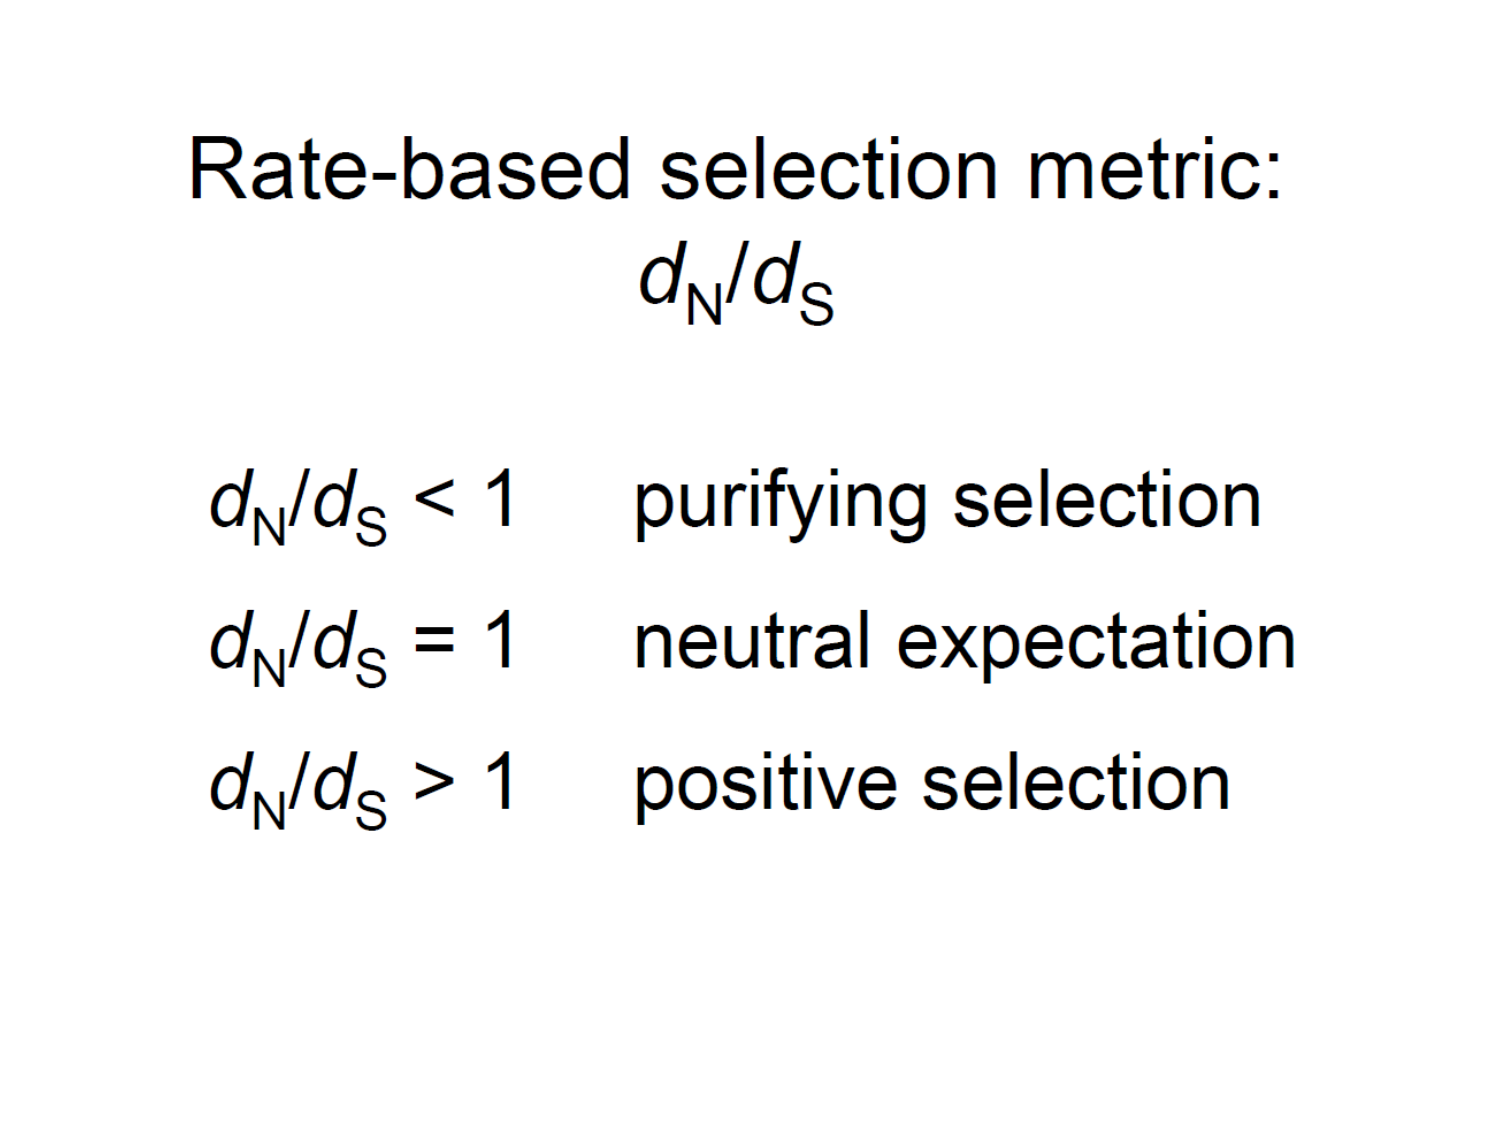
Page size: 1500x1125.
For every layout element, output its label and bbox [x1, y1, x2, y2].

picture [124, 112, 1365, 933]
